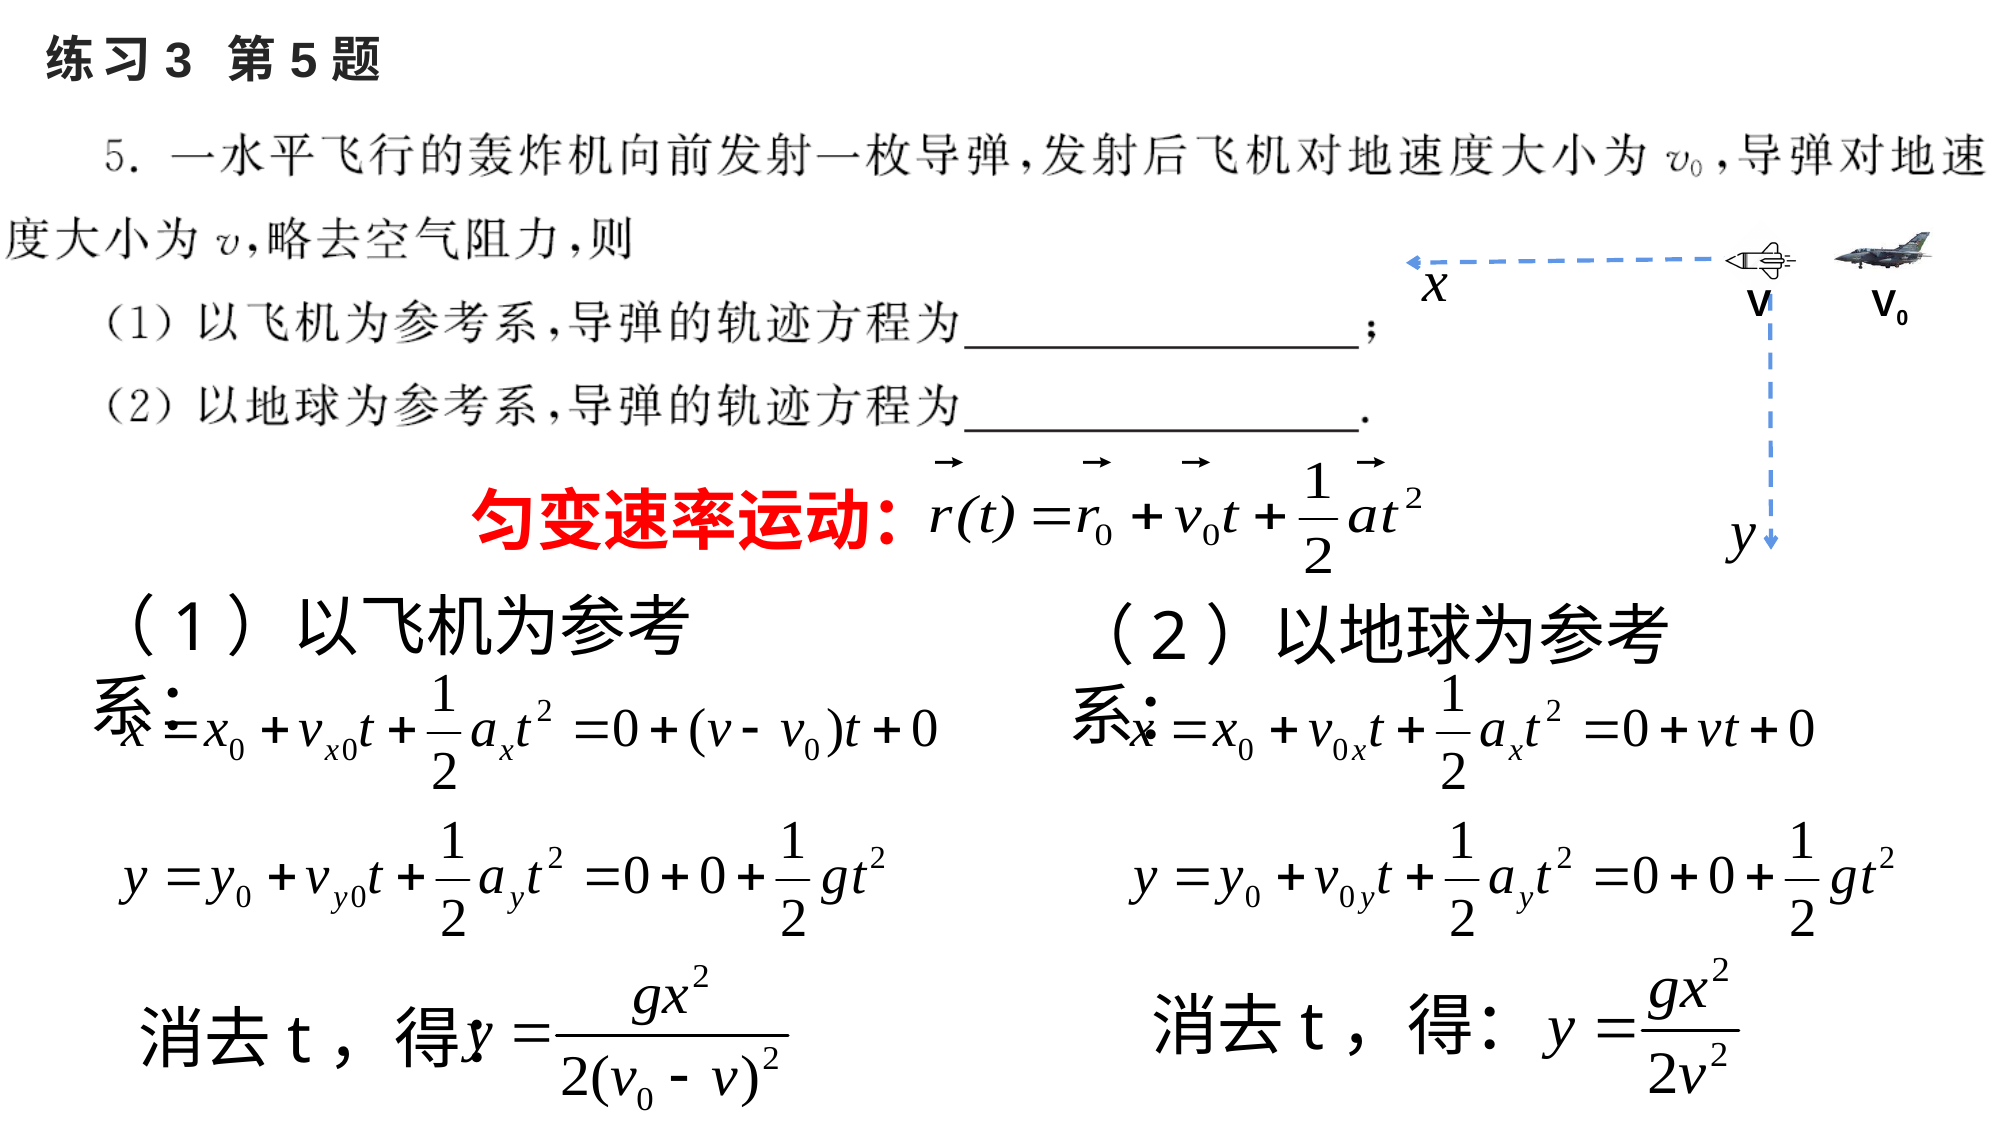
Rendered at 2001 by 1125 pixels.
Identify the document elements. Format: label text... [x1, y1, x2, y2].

text_box 消去t，得： [1136, 975, 1507, 1071]
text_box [1531, 950, 1753, 1107]
picture [0, 120, 2000, 449]
title 练习3 第5题 [30, 19, 556, 96]
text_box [1406, 220, 1941, 572]
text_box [451, 950, 802, 1123]
text_box 消去t，得： [123, 988, 451, 1083]
text_box （1）以飞机为参考系： [74, 576, 754, 752]
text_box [455, 448, 1435, 586]
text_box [110, 656, 948, 950]
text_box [1119, 656, 1907, 950]
text_box （2）以地球为参考系： [1053, 585, 1732, 761]
